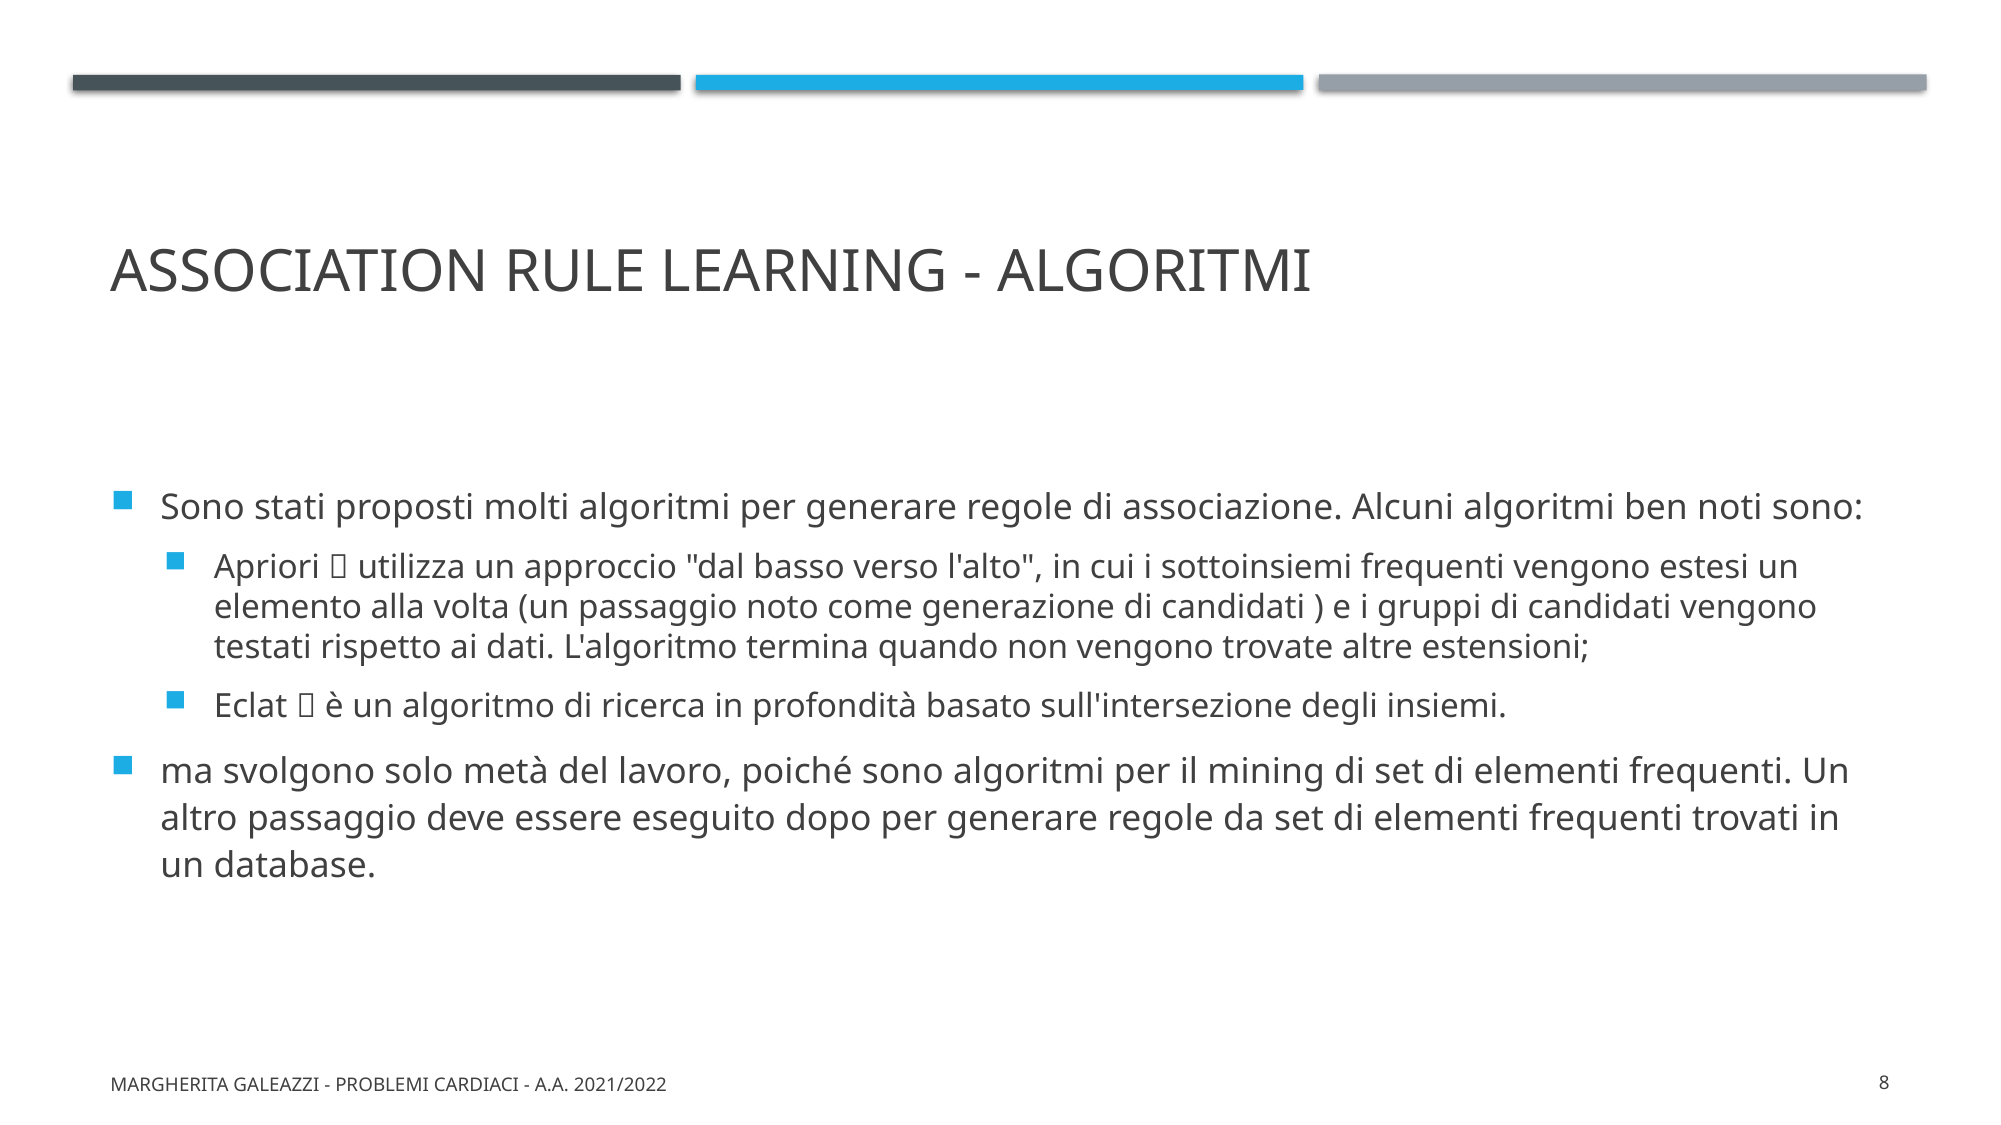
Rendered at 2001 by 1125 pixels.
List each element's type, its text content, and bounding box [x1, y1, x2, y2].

list Sono stati proposti molti algoritmi per generare regole di associazione. Alcuni algoritmi ben noti sono: Apriori  utilizza un approccio "dal basso verso l'alto", in cui i sottoinsiemi frequenti vengono estesi un elemento alla volta (un passaggio noto come generazione di candidati ) e i gruppi di candidati vengono testati rispetto ai dati. L'algoritmo termina quando non vengono trovate altre estensioni; Eclat  è un algoritmo di ricerca in profondità basato sull'intersezione degli insiemi. ma svolgono solo metà del lavoro, poiché sono algoritmi per il mining di set di elementi frequenti. Un altro passaggio deve essere eseguito dopo per generare regole da set di elementi frequenti trovati in un database. [95, 383, 1905, 981]
footer Margherita Galeazzi - Problemi cardiaci - A.A. 2021/2022 [95, 1053, 1230, 1114]
slide_number 8 [1732, 1053, 1905, 1114]
title Association rule learning - algoritmi [95, 115, 1905, 311]
